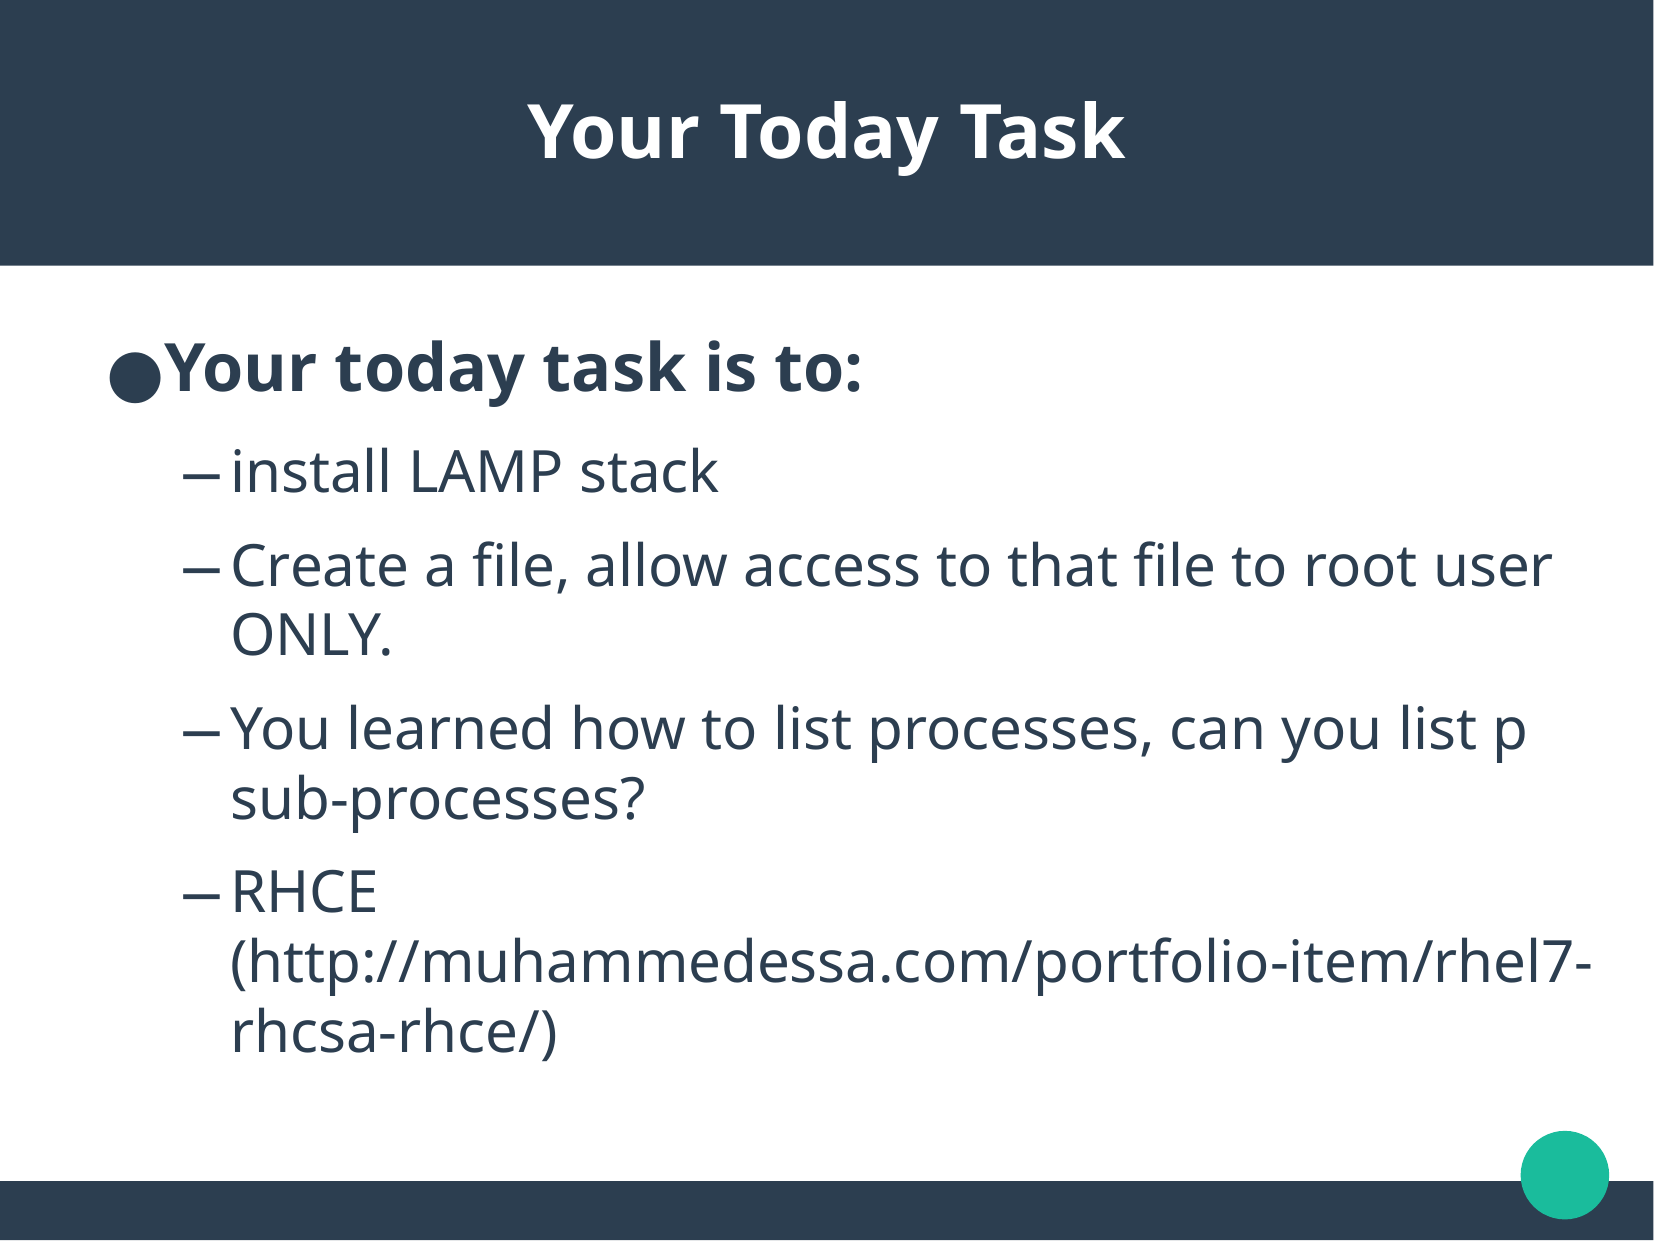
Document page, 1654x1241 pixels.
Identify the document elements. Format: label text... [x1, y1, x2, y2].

text_box Your Today Task [58, 49, 1595, 207]
text_box Your today task is to: install LAMP stack Create a file, allow access to that file to root user ONLY. You learned how to list processes, can you list p sub-processes? RHCE (http://muhammedessa.com/portfolio-item/rhel7-rhcsa-rhce/) [88, 324, 1624, 1152]
